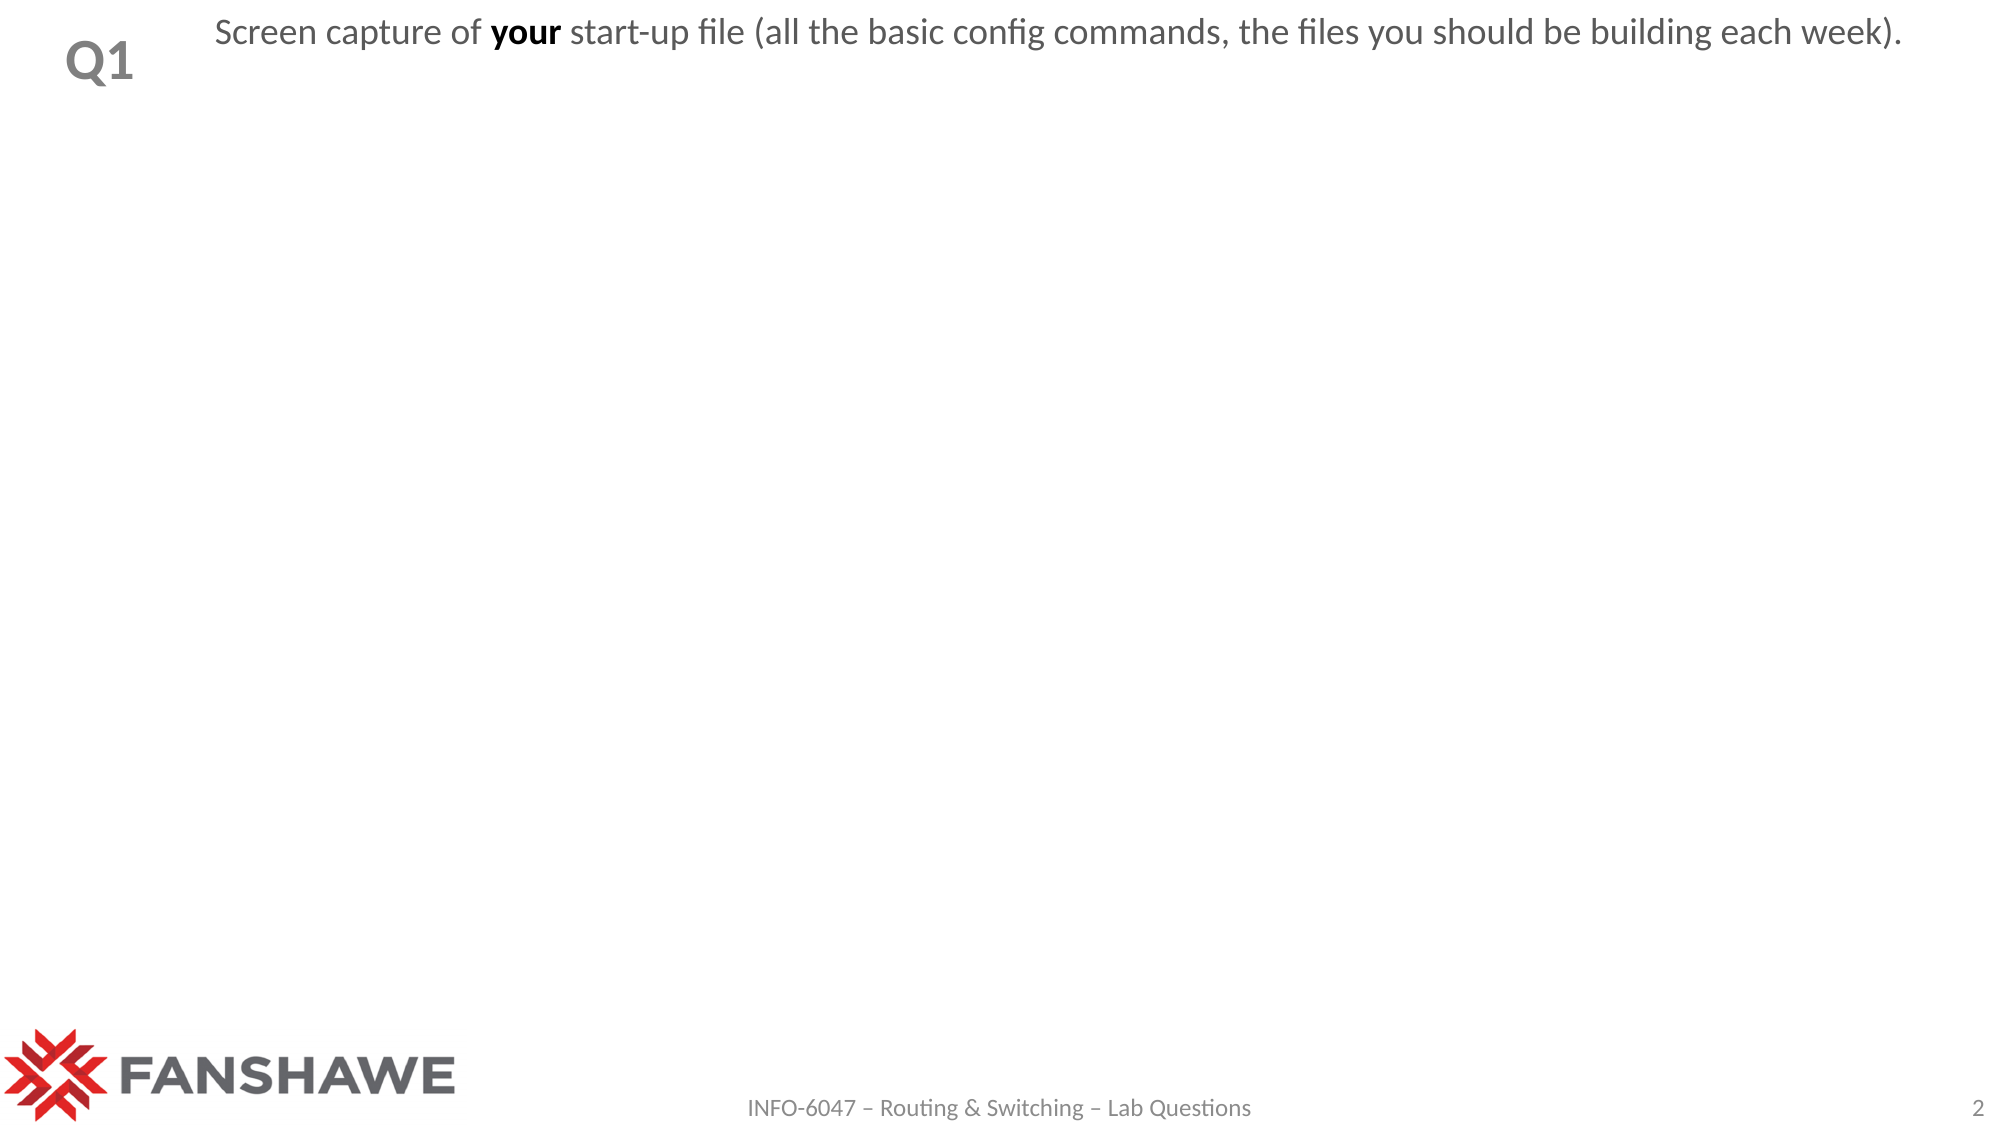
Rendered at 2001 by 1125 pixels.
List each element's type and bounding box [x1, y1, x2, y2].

picture [0, 1024, 467, 1125]
